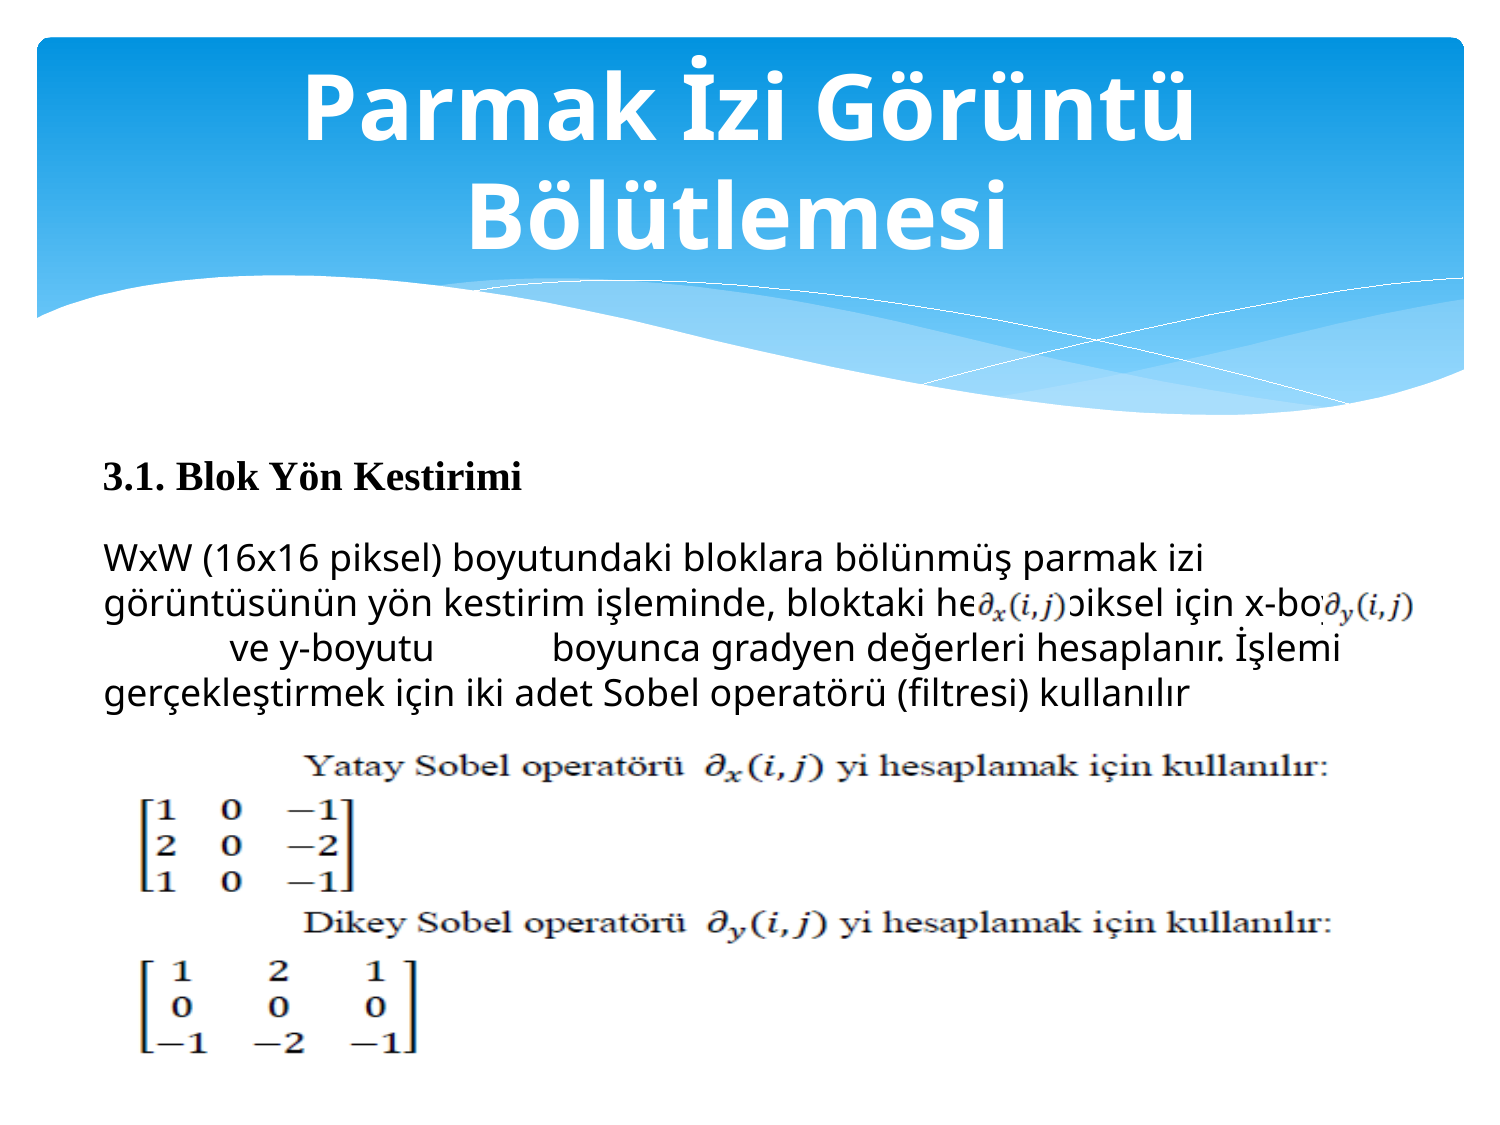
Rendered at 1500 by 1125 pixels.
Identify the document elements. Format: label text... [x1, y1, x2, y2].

text_box WxW (16x16 piksel) boyutundaki bloklara bölünmüş parmak izi görüntüsünün yön kestirim işleminde, bloktaki her bir piksel için x-boyutu ve y-boyutu boyunca gradyen değerleri hesaplanır. İşlemi gerçekleştirmek için iki adet Sobel operatörü (filtresi) kullanılır [88, 527, 1447, 722]
title Parmak İzi Görüntü Bölütlemesi [75, 55, 1425, 261]
list 3.1. Blok Yön Kestirimi [87, 440, 1316, 1007]
picture [1323, 580, 1424, 631]
picture [137, 751, 1391, 1069]
picture [974, 584, 1070, 631]
